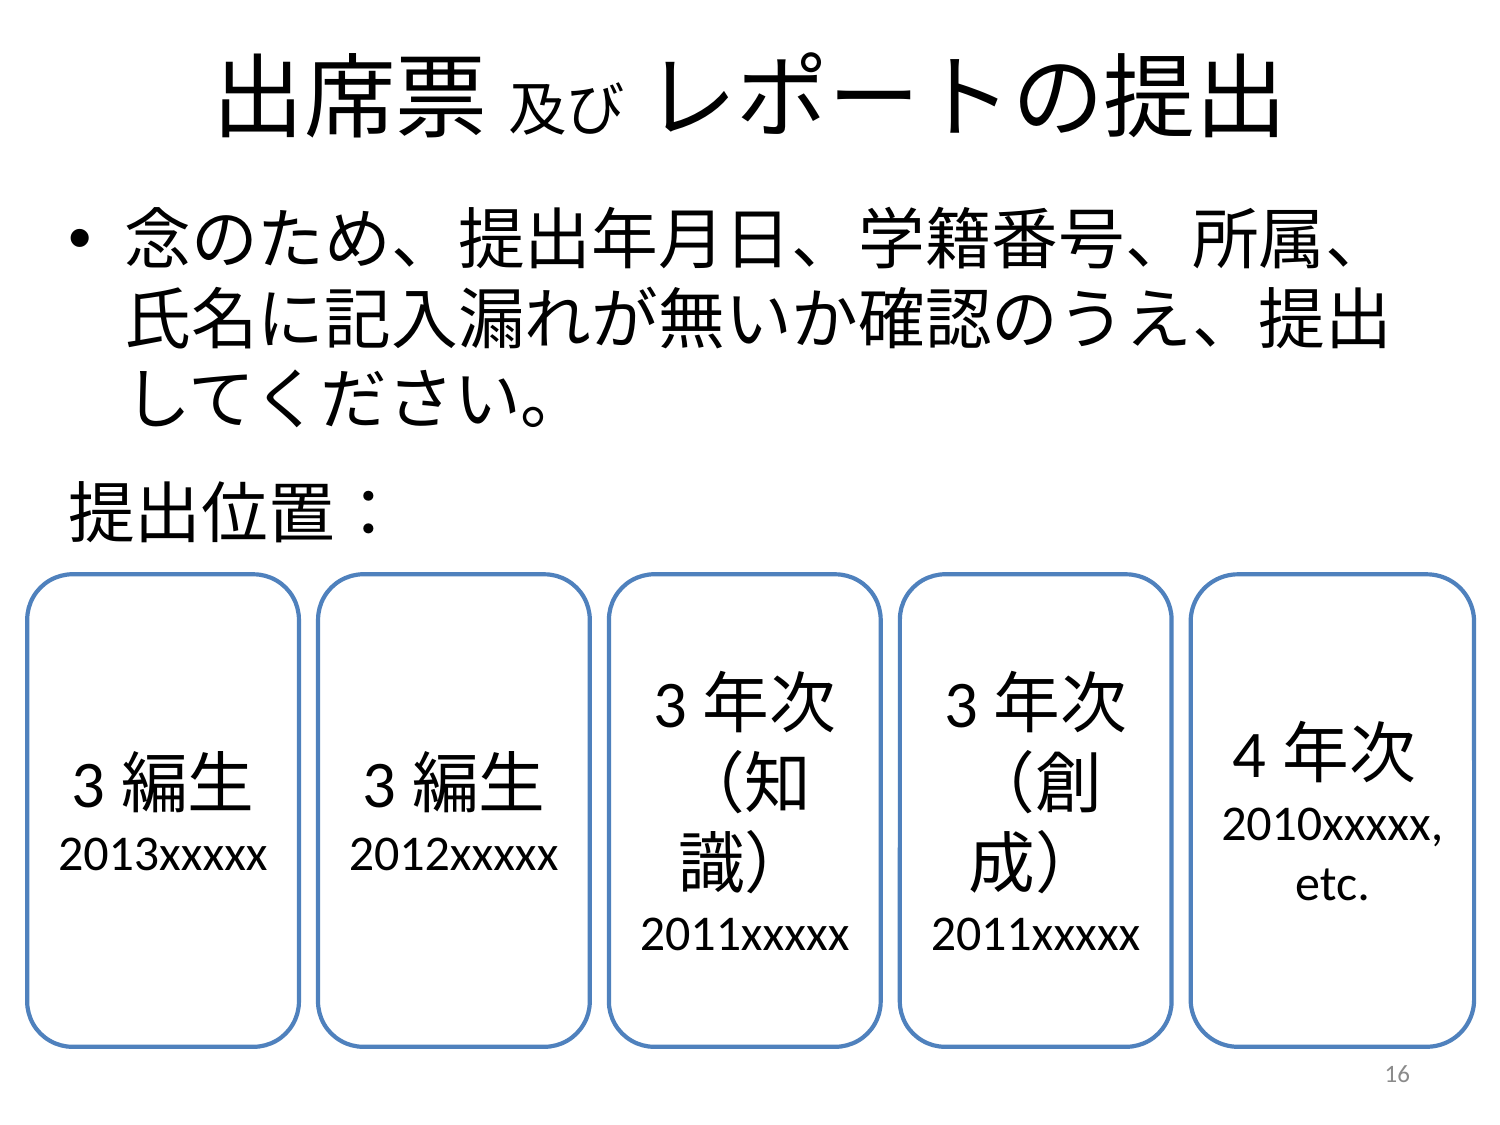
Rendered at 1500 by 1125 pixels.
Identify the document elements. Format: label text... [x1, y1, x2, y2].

text_box 3年次 （知識） 2011xxxxx [606, 572, 883, 1049]
slide_number 16 [1074, 1042, 1425, 1103]
list 念のため、提出年月日、学籍番号、所属、氏名に記入漏れが無いか確認のうえ、提出してください。 提出位置： [53, 189, 1447, 1059]
title 出席票 及び レポートの提出 [53, 0, 1447, 188]
text_box 4年次2010xxxxx, etc. [1188, 572, 1477, 1049]
text_box 3編生 2013xxxxx [25, 572, 302, 1049]
text_box 3編生 2012xxxxx [315, 572, 592, 1049]
text_box 3年次 （創成） 2011xxxxx [897, 572, 1174, 1049]
